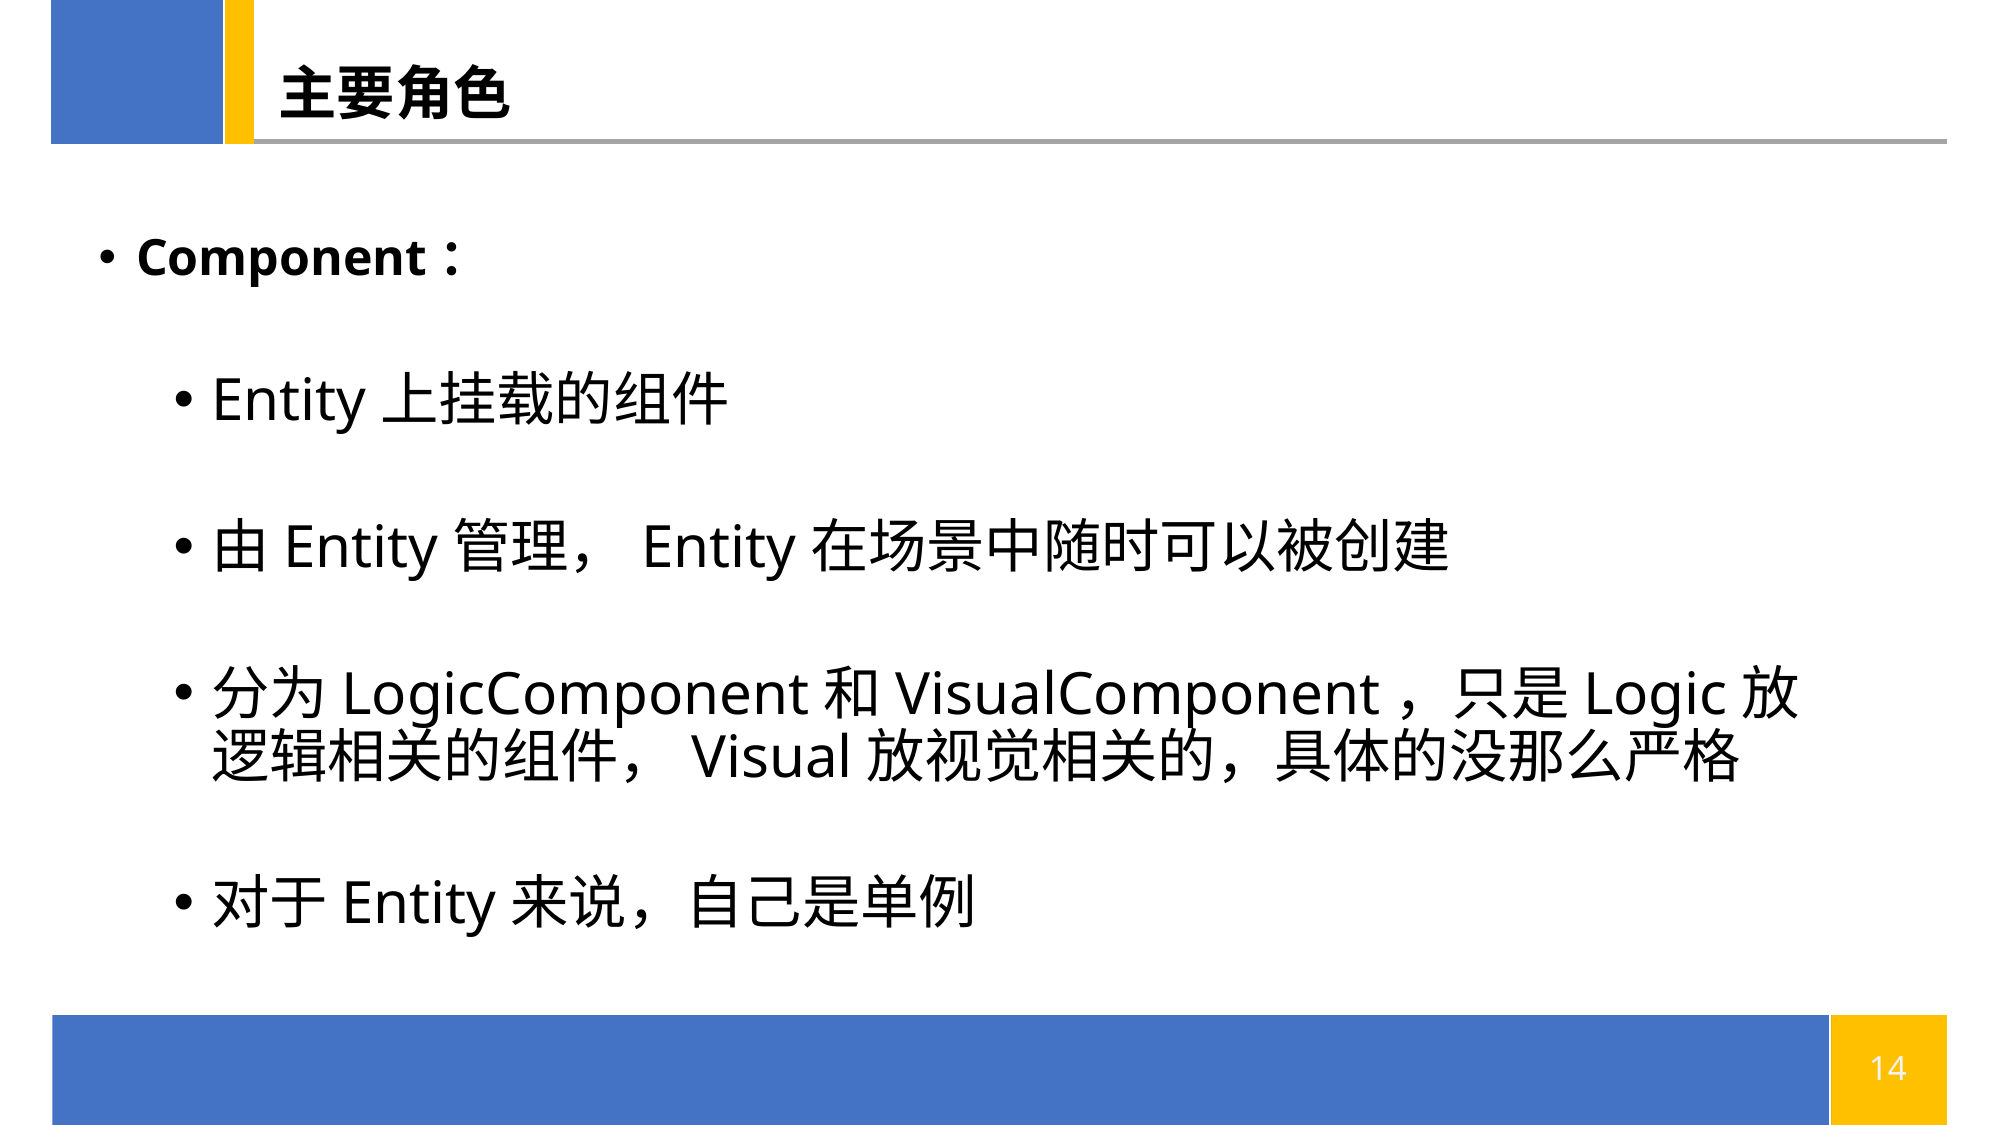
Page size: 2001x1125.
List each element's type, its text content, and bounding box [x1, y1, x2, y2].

text_box Component： Entity上挂载的组件 由Entity管理，Entity在场景中随时可以被创建 分为LogicComponent和VisualComponent，只是Logic放逻辑相关的组件，Visual放视觉相关的，具体的没那么严格 对于Entity来说，自己是单例 [83, 144, 1838, 1011]
title 主要角色 [263, 56, 1682, 136]
